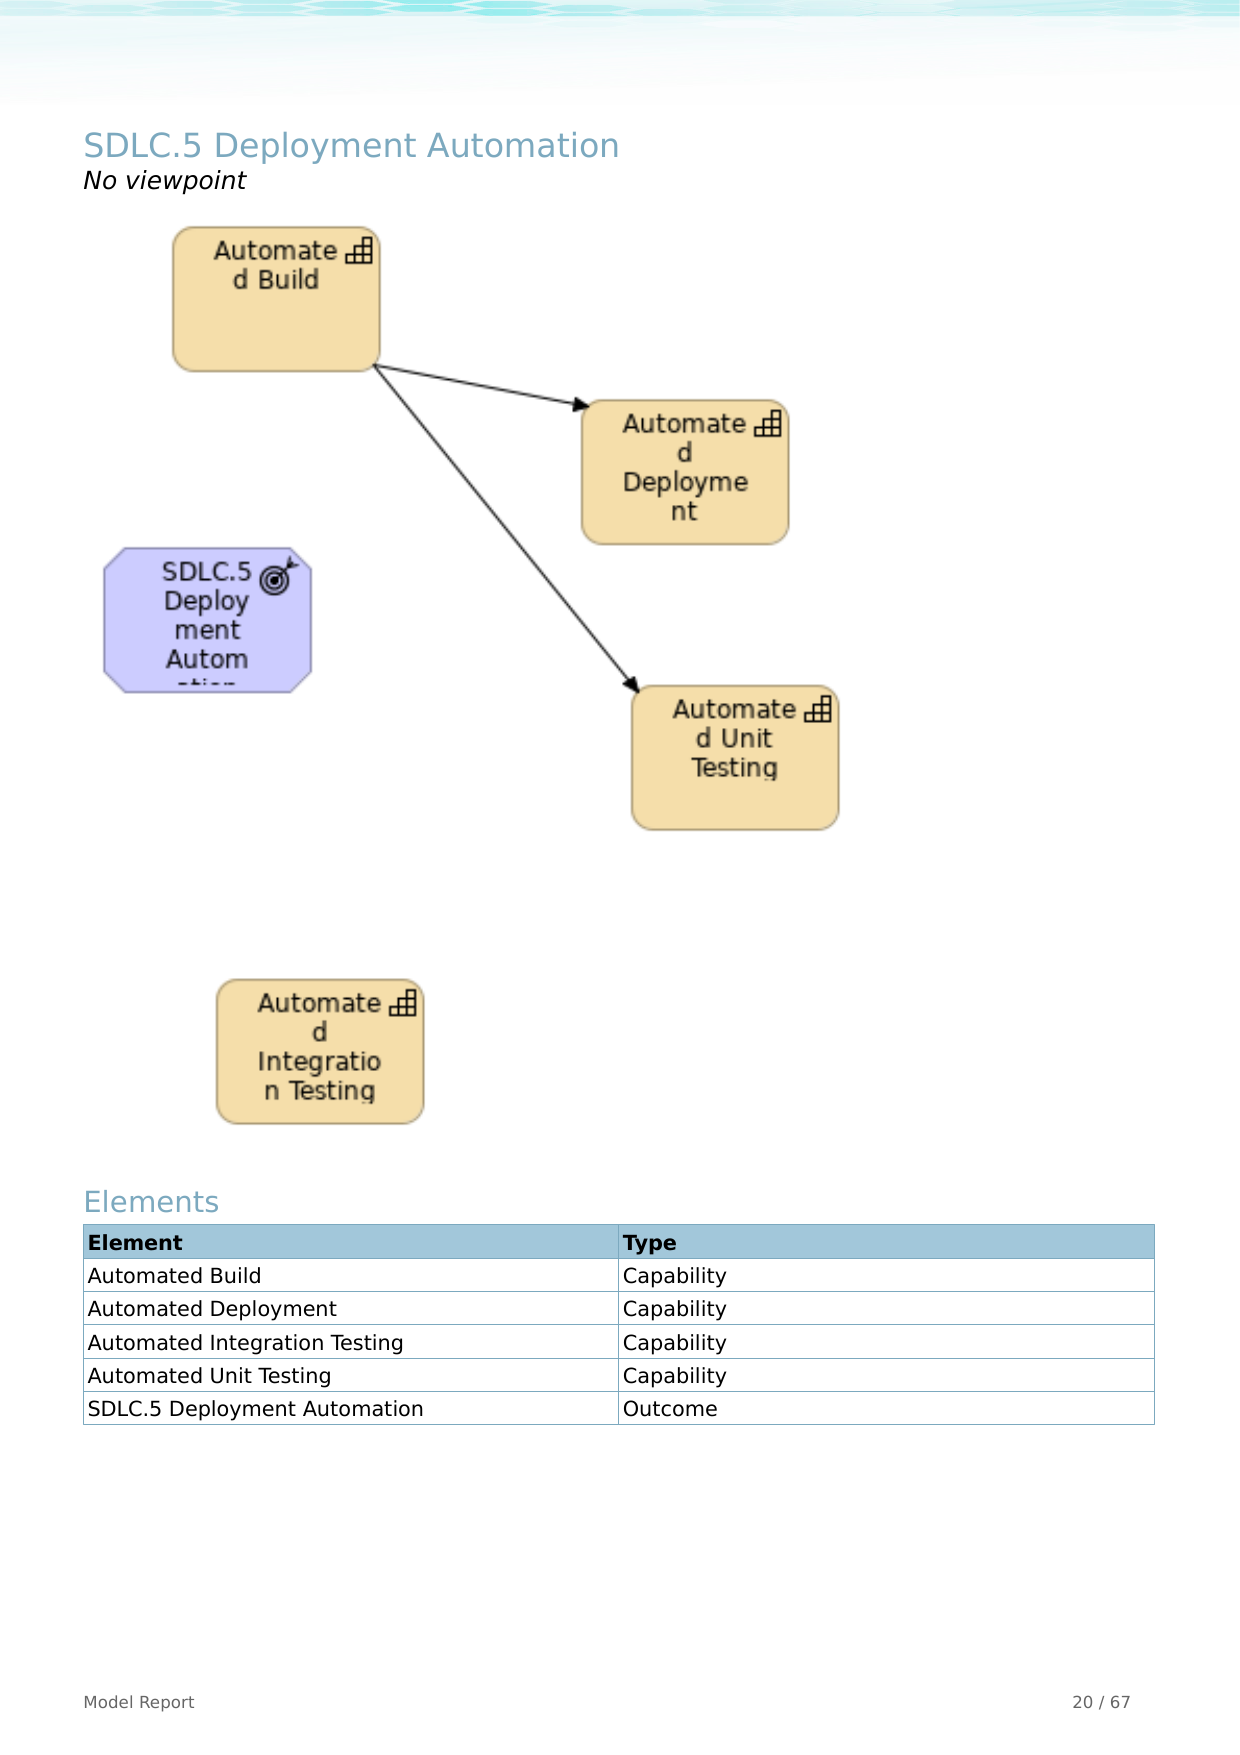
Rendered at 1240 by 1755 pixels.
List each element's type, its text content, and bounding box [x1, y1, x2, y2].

text_box No viewpoint [83, 164, 1157, 196]
text_box SDLC.5 Deployment Automation [83, 1391, 618, 1425]
text_box Capability [618, 1324, 1155, 1358]
text_box Capability [618, 1258, 1155, 1291]
text_box Capability [618, 1358, 1155, 1391]
text_box Element [83, 1224, 618, 1258]
text_box Capability [618, 1291, 1155, 1324]
text_box Model Report [83, 1649, 924, 1755]
text_box 20 [924, 1649, 1093, 1755]
text_box Elements [83, 1145, 1155, 1219]
text_box Automated Deployment [83, 1291, 618, 1324]
text_box Automated Unit Testing [83, 1358, 618, 1391]
text_box / 67 [1093, 1649, 1157, 1755]
text_box SDLC.5 Deployment Automation [83, 124, 1157, 164]
picture [83, 205, 861, 1146]
text_box Automated Build [83, 1258, 618, 1291]
text_box Outcome [618, 1391, 1155, 1425]
text_box Automated Integration Testing [83, 1324, 618, 1358]
text_box Type [618, 1224, 1155, 1258]
picture [0, 0, 1240, 105]
